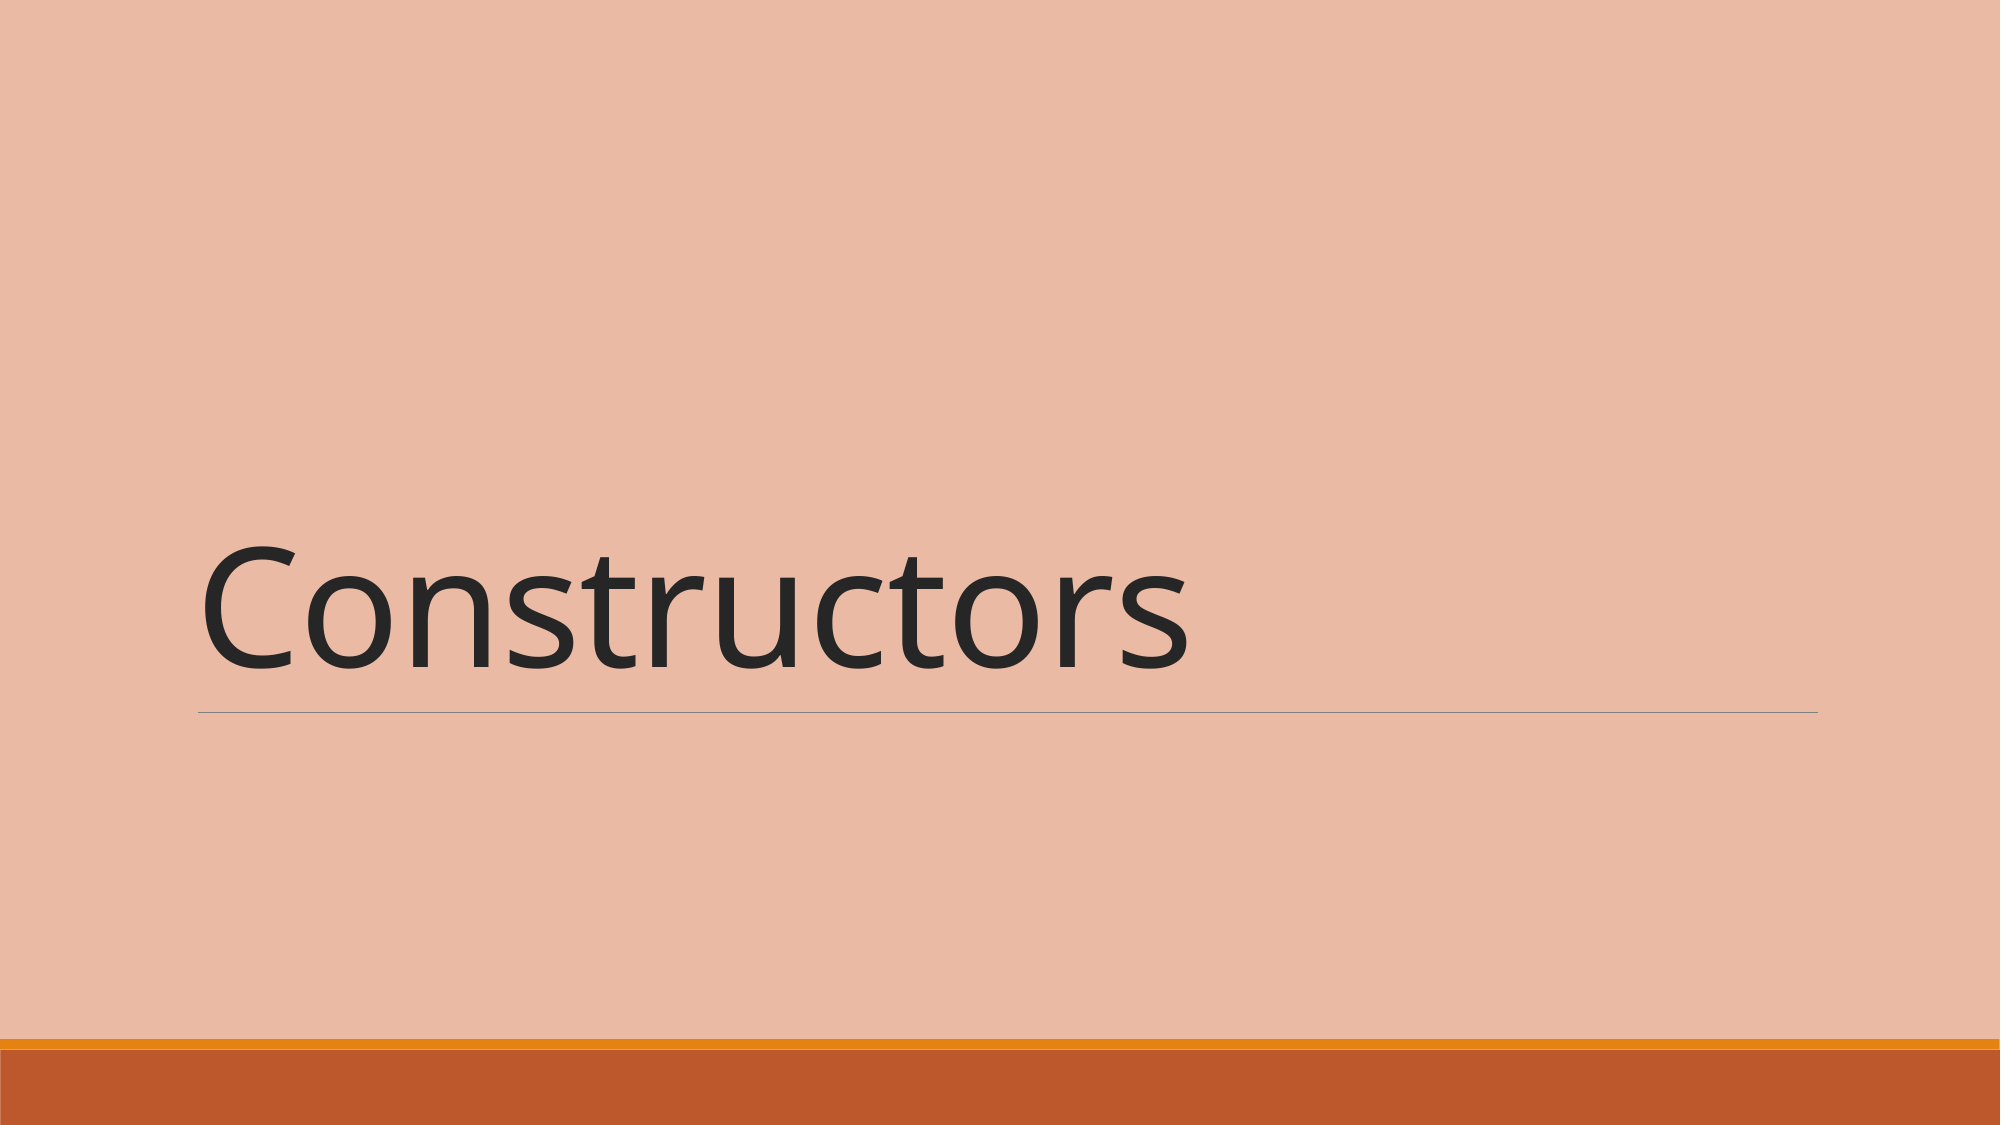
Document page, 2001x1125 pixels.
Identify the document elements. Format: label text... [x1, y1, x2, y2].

title Constructors [180, 124, 1830, 710]
